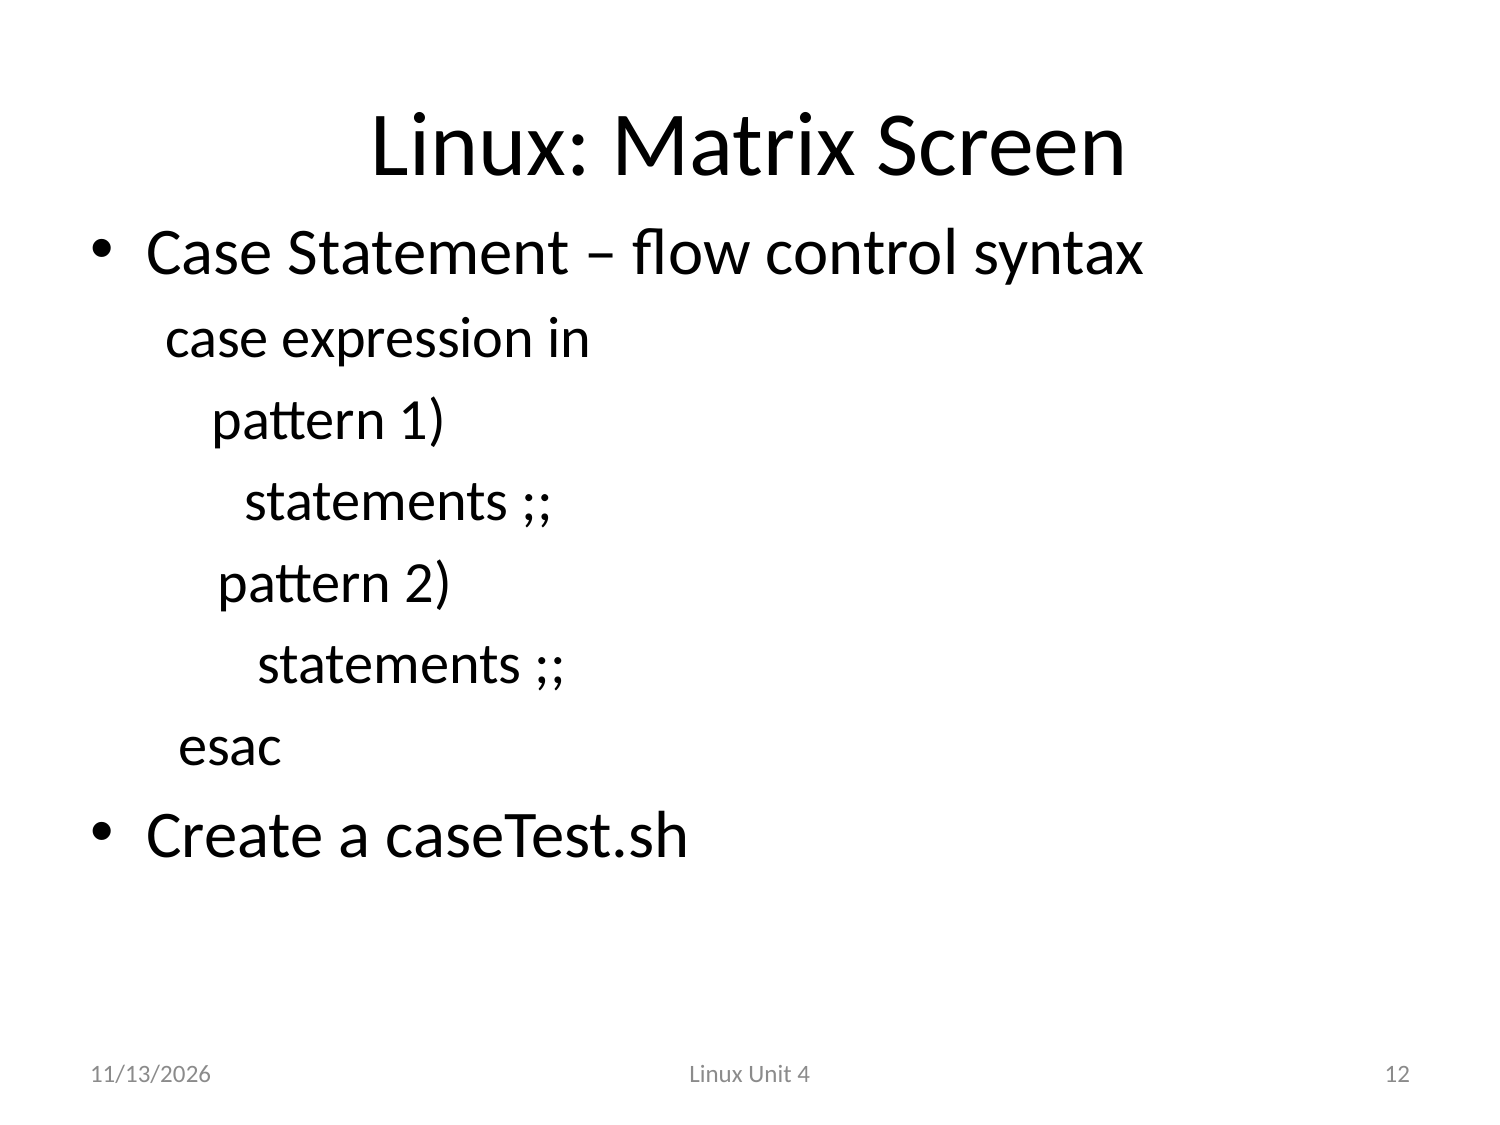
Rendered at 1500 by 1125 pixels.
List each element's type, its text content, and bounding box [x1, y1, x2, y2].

title Linux: Matrix Screen [75, 45, 1425, 200]
list Case Statement – flow control syntax case expression in pattern 1) statements ;; pattern 2) statements ;; esac Create a caseTest.sh [75, 200, 1425, 1043]
footer Linux Unit 4 [512, 1042, 988, 1103]
slide_number 12 [1074, 1042, 1425, 1103]
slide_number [75, 1042, 425, 1103]
